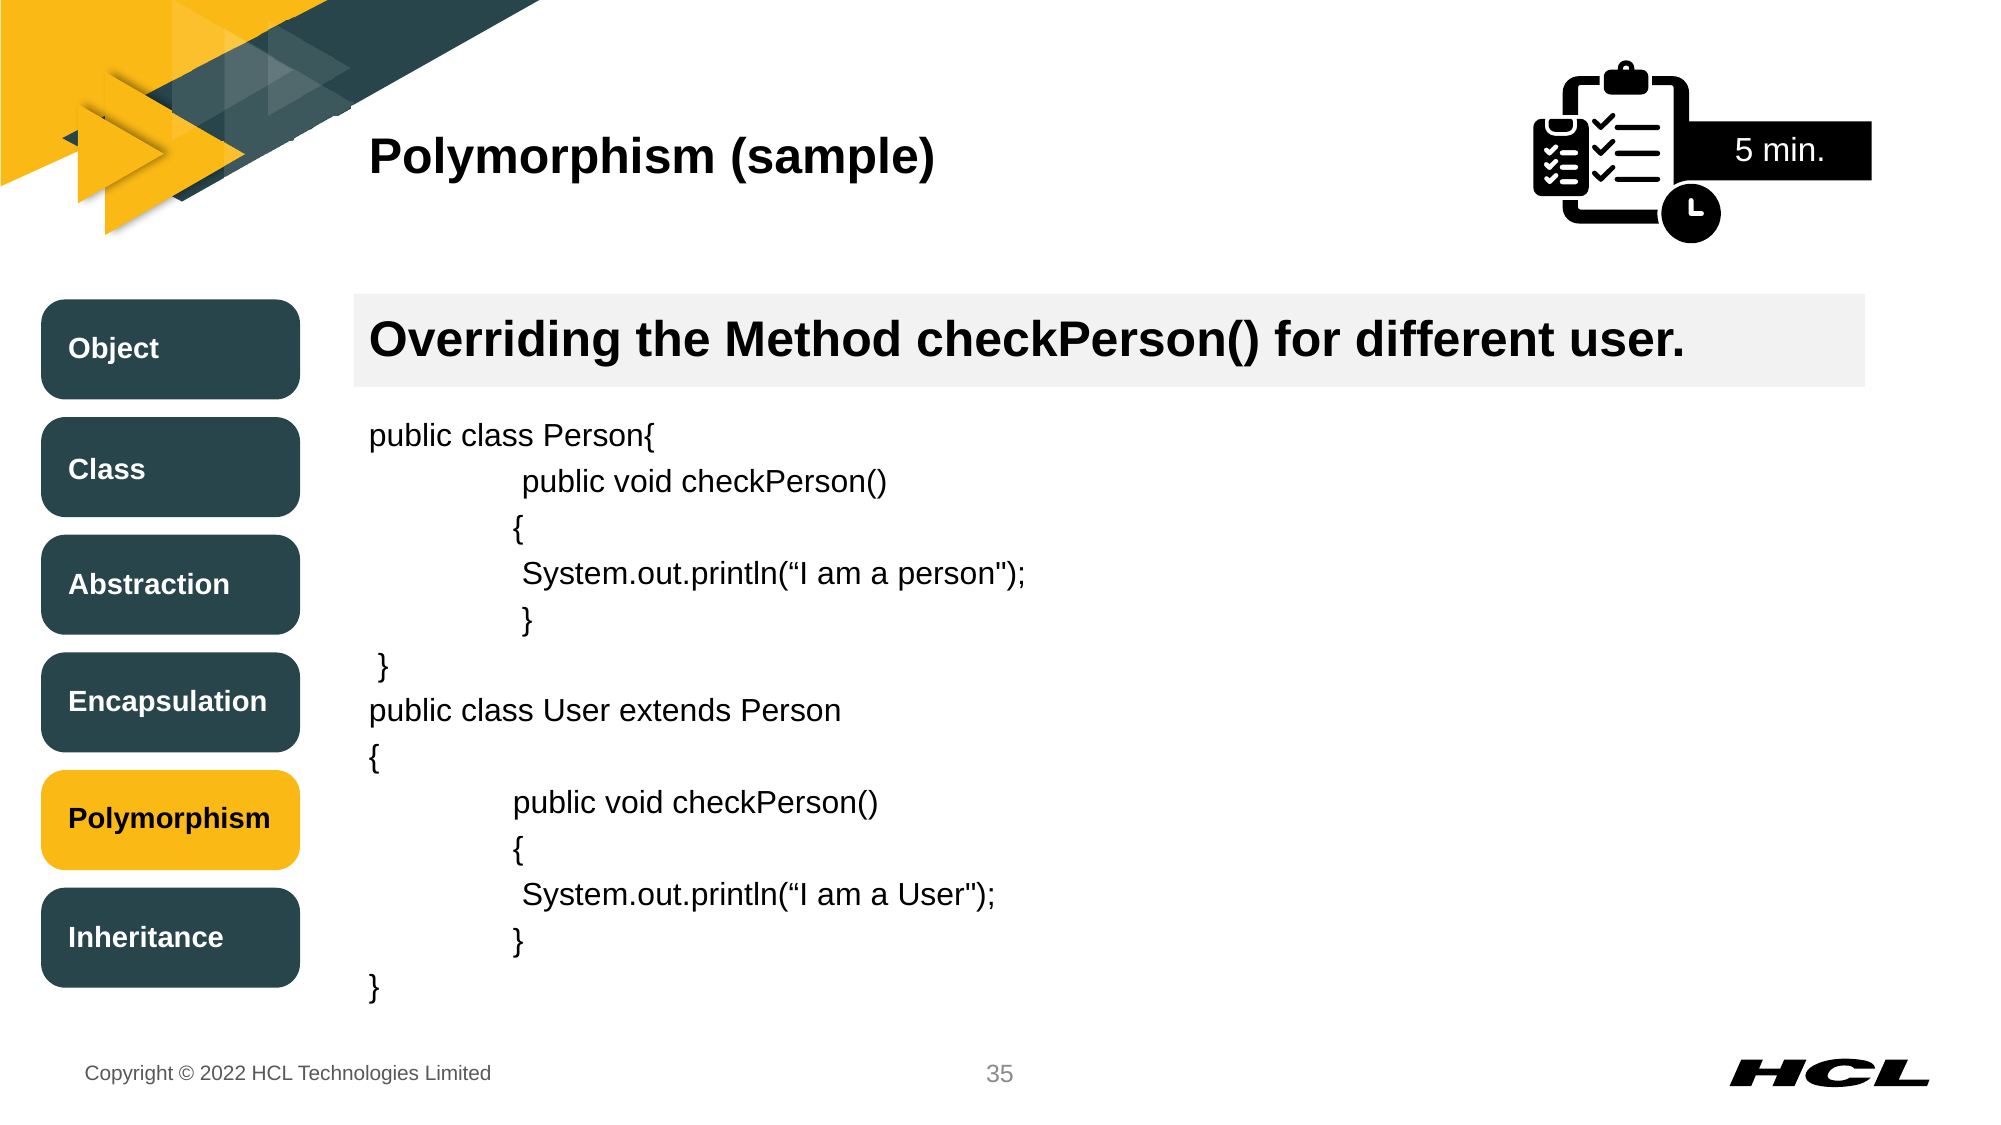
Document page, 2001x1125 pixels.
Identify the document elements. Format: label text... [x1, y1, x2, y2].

list Object [53, 311, 289, 387]
title Polymorphism (sample) [353, 115, 1533, 199]
list Polymorphism [53, 781, 289, 857]
list 5 min. [1696, 129, 1865, 173]
list Abstraction [53, 547, 289, 623]
list Overriding the Method checkPerson() for different user. [353, 293, 1865, 387]
list Class [53, 432, 289, 508]
list public class Person{ public void checkPerson() { System.out.println(“I am a person"); } } public class User extends Person { public void checkPerson() { System.out.println(“I am a User"); } } [353, 399, 1863, 1014]
picture [172, 0, 354, 178]
slide_number 35 [959, 1042, 1041, 1103]
list Encapsulation [53, 664, 289, 740]
list Inheritance [53, 900, 289, 976]
